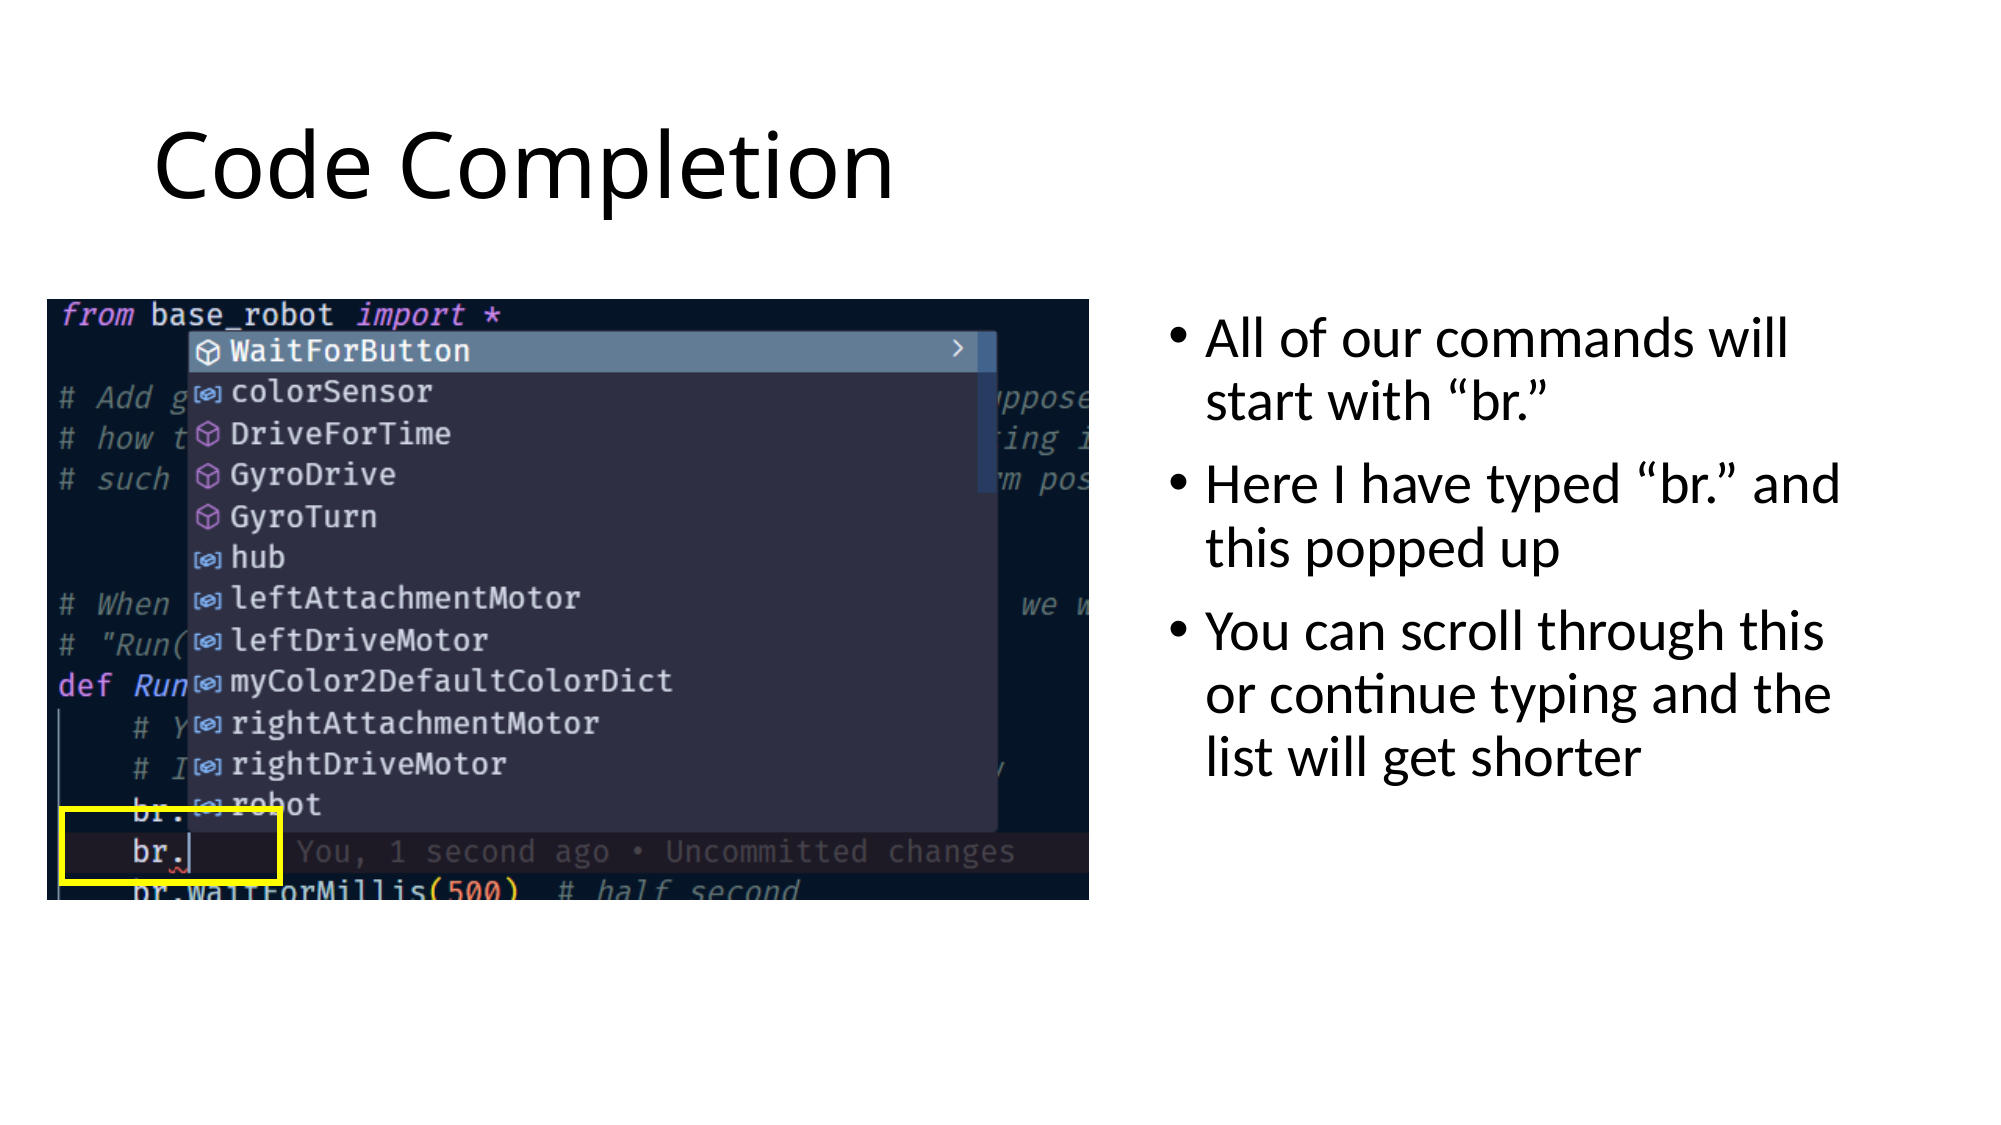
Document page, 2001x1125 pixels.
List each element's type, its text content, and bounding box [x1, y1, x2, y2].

title Code Completion [137, 59, 1863, 278]
picture [47, 299, 1089, 900]
list All of our commands will start with “br.” Here I have typed “br.” and this popped up You can scroll through this or continue typing and the list will get shorter [1153, 299, 1863, 1014]
